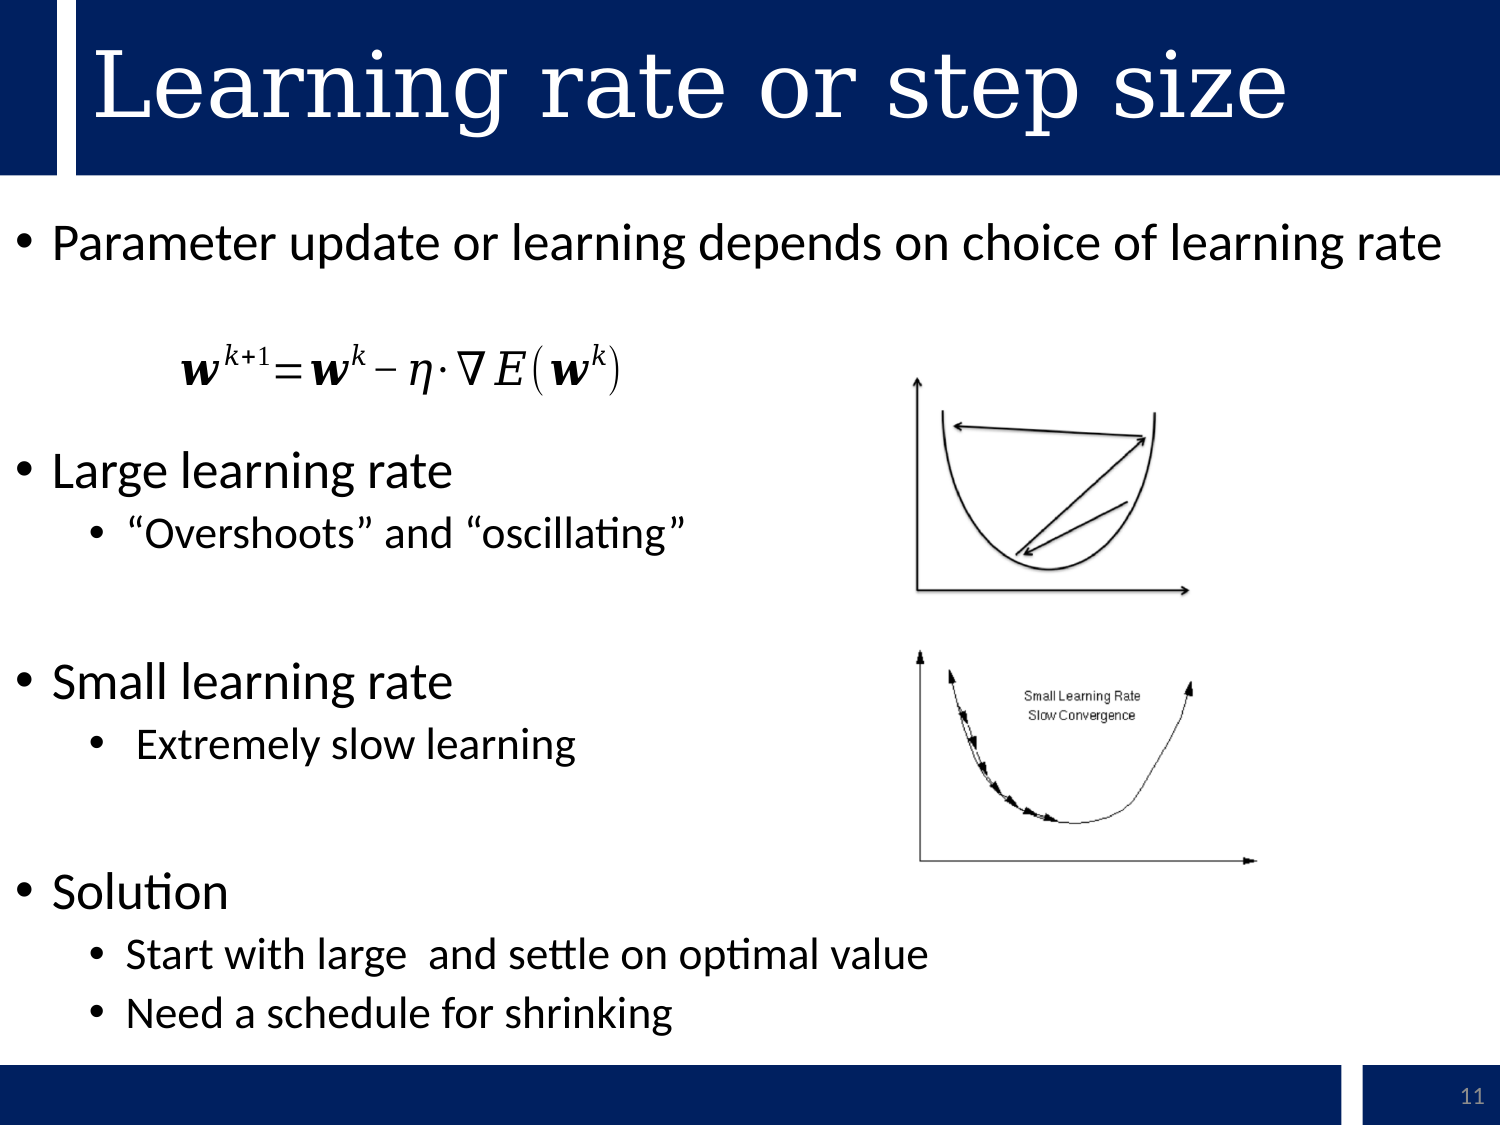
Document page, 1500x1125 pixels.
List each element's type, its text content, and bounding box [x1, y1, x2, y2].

title Learning rate or step size [76, 0, 1500, 176]
footer [0, 1065, 1342, 1125]
picture [896, 369, 1264, 865]
slide_number 11 [1362, 1065, 1500, 1125]
